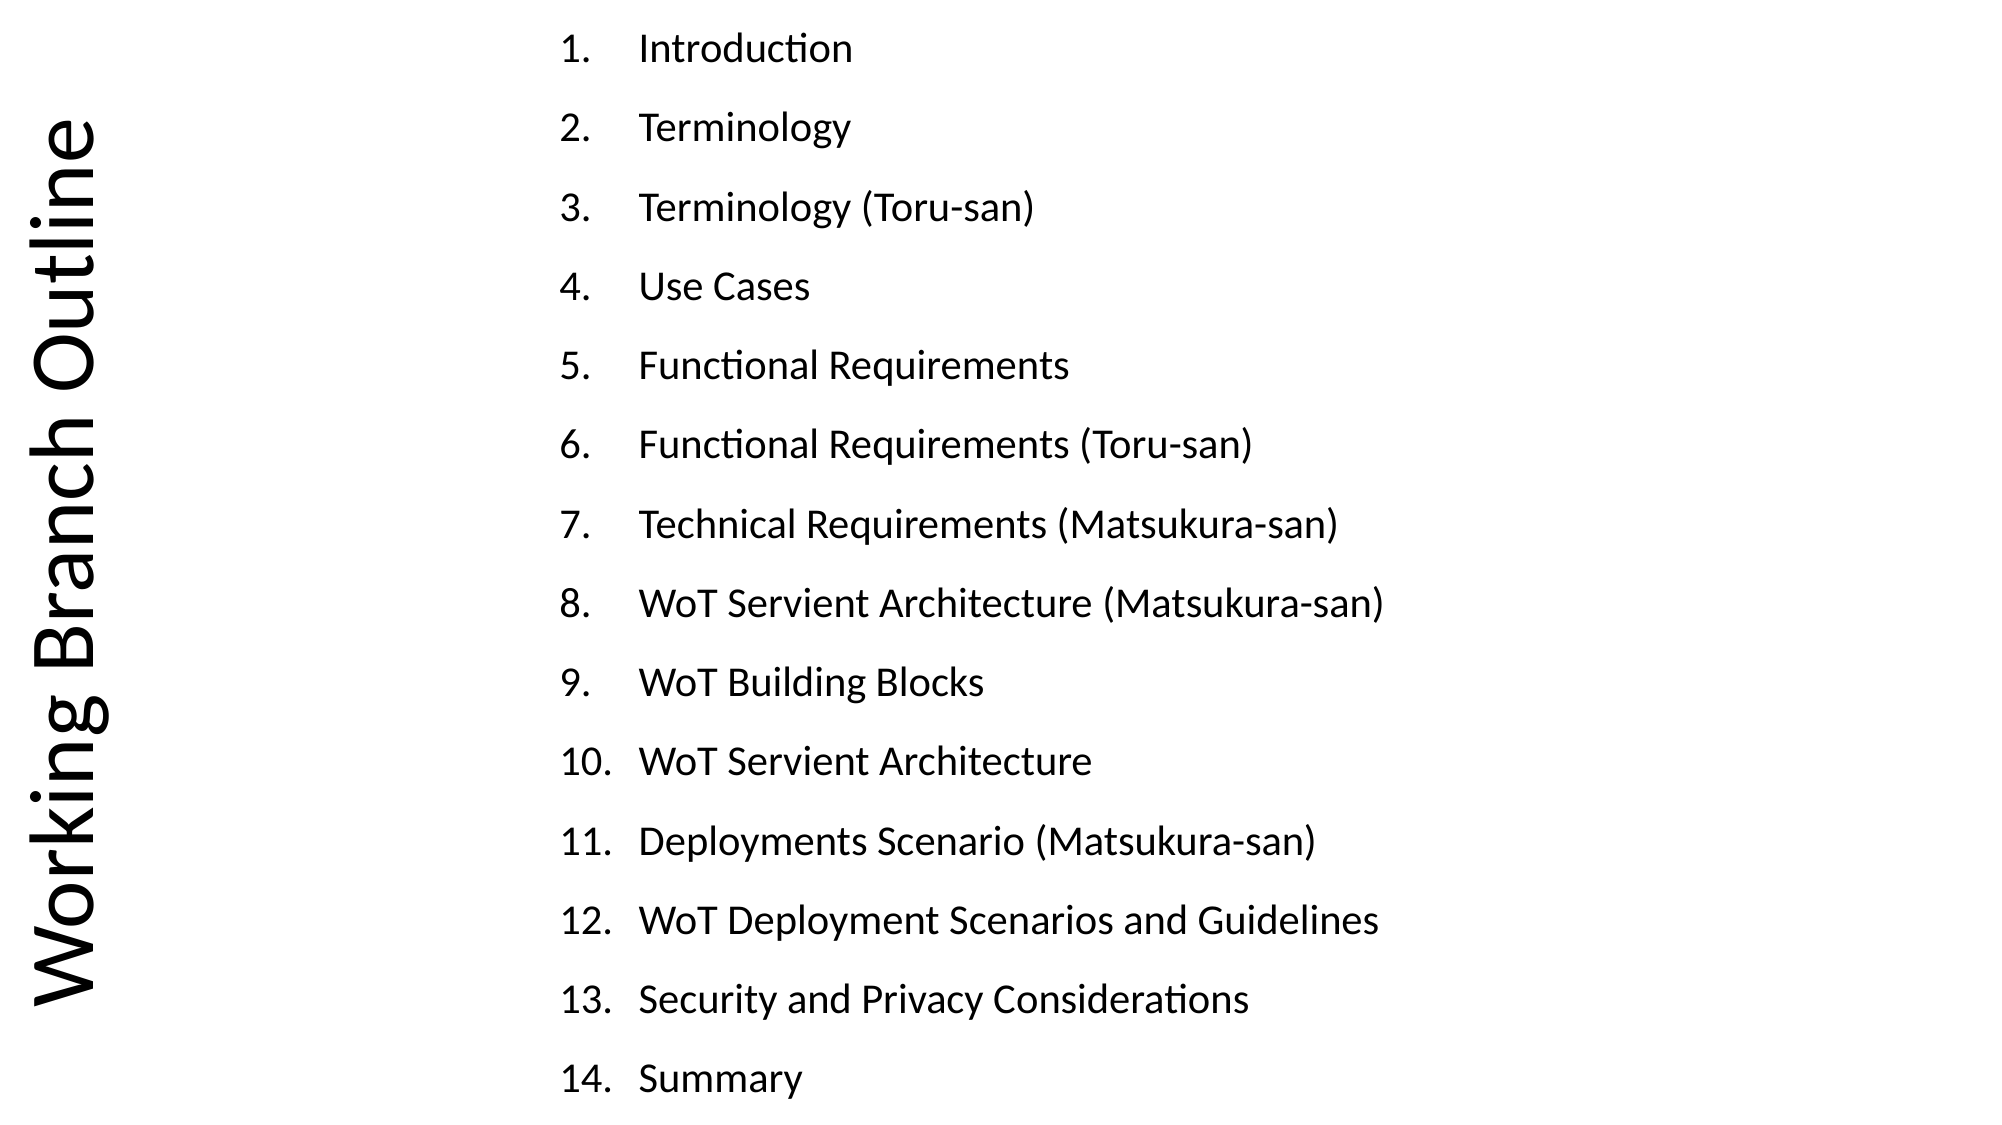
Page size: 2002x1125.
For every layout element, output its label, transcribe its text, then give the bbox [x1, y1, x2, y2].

list Introduction Terminology Terminology (Toru-san) Use Cases Functional Requirements Functional Requirements (Toru-san) Technical Requirements (Matsukura-san) WoT Servient Architecture (Matsukura-san) WoT Building Blocks WoT Servient Architecture Deployments Scenario (Matsukura-san) WoT Deployment Scenarios and Guidelines Security and Privacy Considerations Summary [539, 0, 1592, 1125]
text_box Working Branch Outline [0, 0, 113, 1125]
